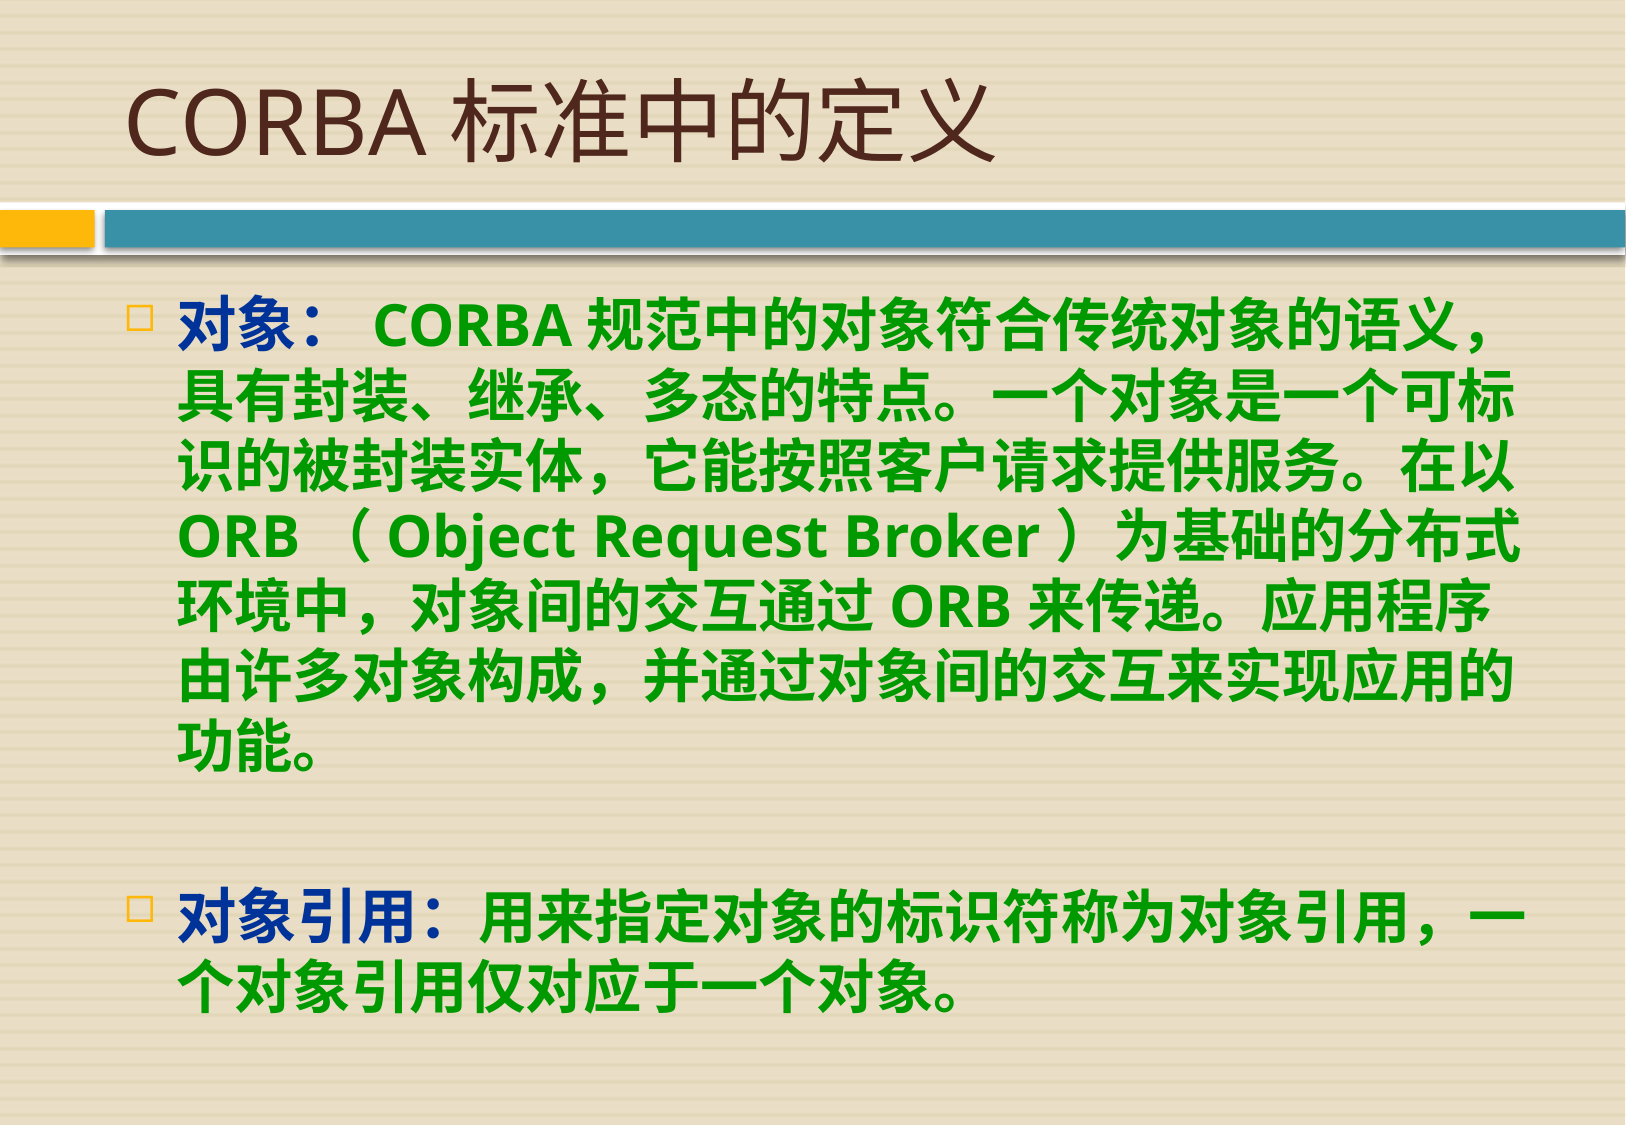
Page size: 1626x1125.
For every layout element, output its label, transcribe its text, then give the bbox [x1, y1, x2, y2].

list 对象：CORBA规范中的对象符合传统对象的语义，具有封装、继承、多态的特点。一个对象是一个可标识的被封装实体，它能按照客户请求提供服务。在以ORB（Object Request Broker）为基础的分布式环境中，对象间的交互通过ORB来传递。应用程序由许多对象构成，并通过对象间的交互来实现应用的功能。 对象引用：用来指定对象的标识符称为对象引用，一个对象引用仅对应于一个对象。 [108, 278, 1558, 1017]
title CORBA标准中的定义 [108, 37, 1558, 200]
